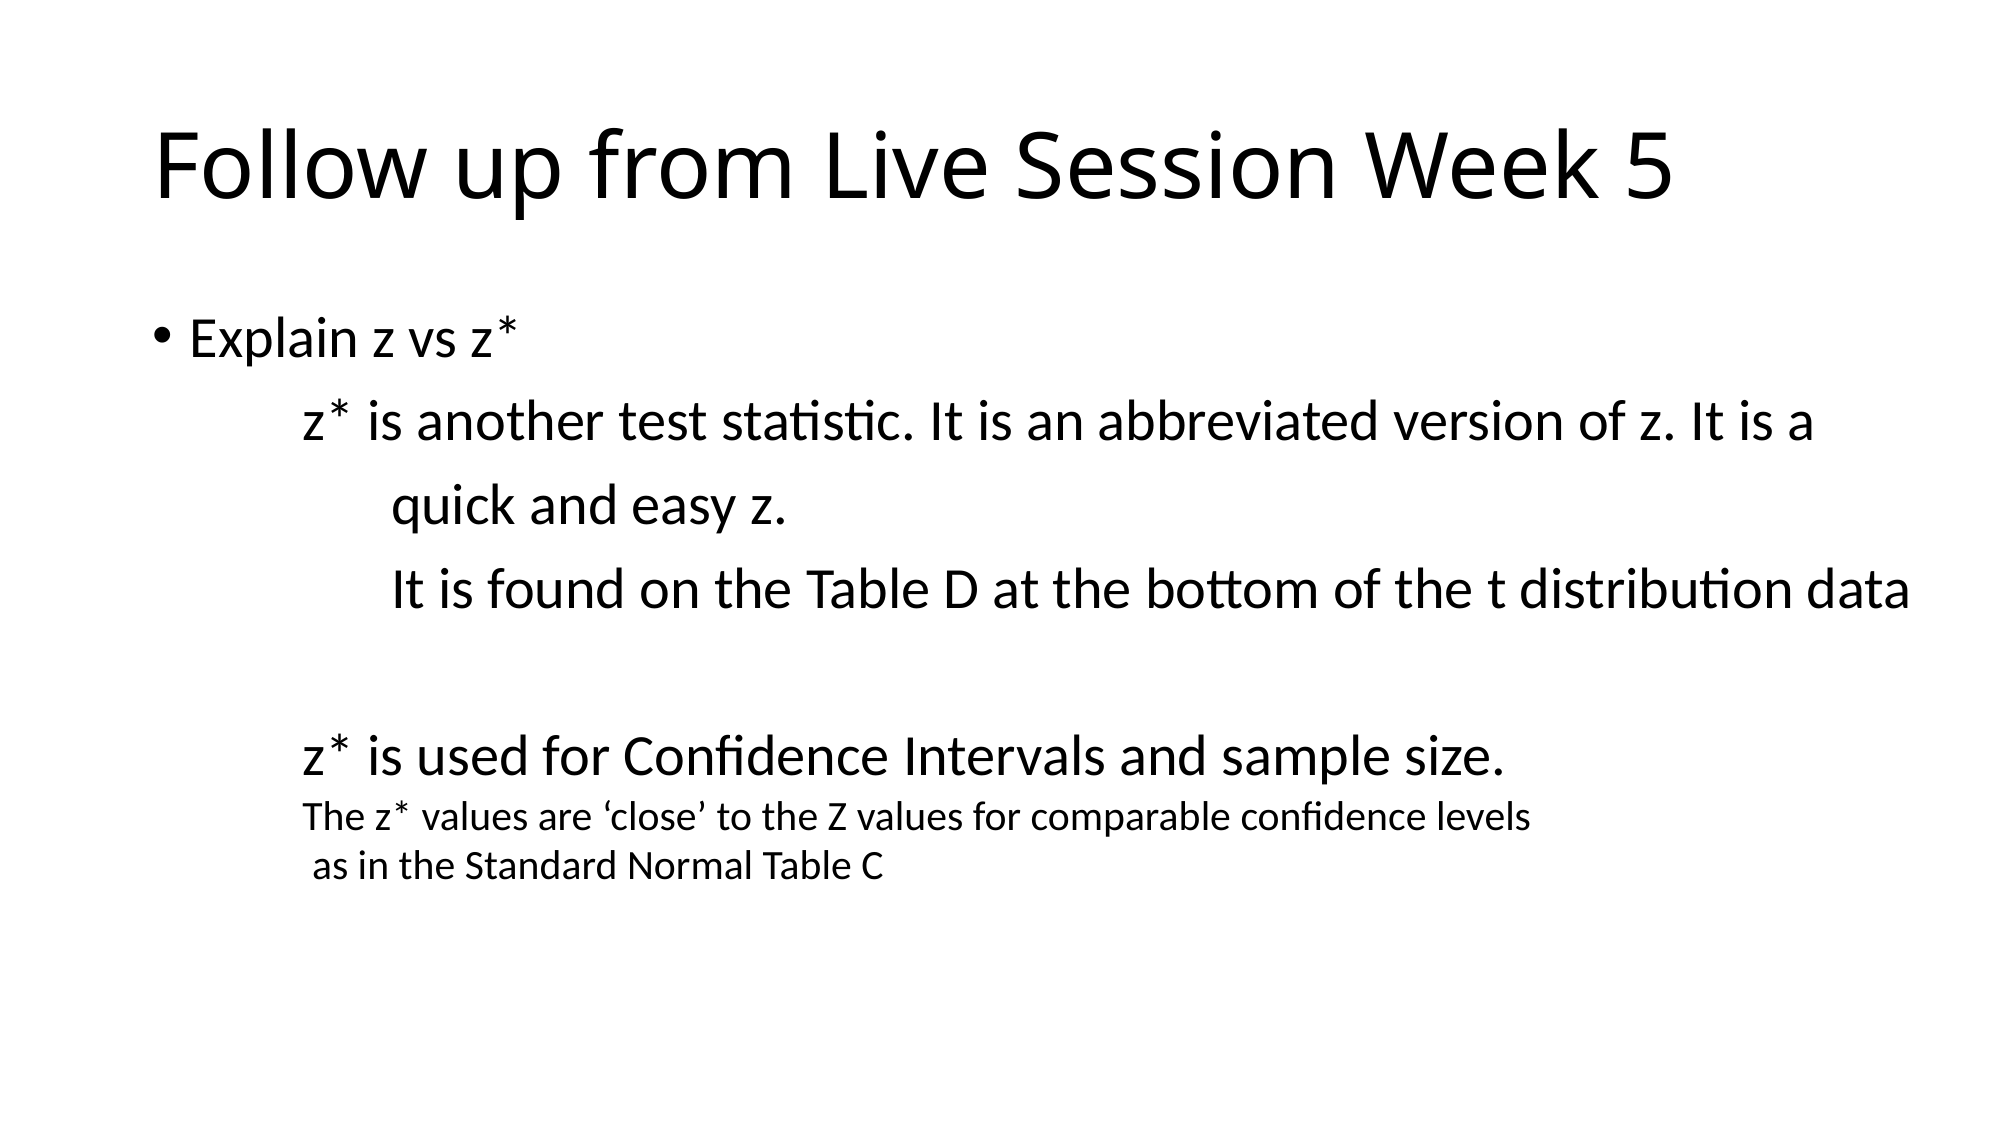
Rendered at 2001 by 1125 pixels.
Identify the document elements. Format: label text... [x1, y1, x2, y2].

list Explain z vs z* z* is another test statistic. It is an abbreviated version of z. It is a quick and easy z. It is found on the Table D at the bottom of the t distribution data z* is used for Confidence Intervals and sample size. The z* values are ‘close’ to the Z values for comparable confidence levels as in the Standard Normal Table C [137, 299, 1952, 1014]
title Follow up from Live Session Week 5 [137, 59, 1863, 278]
